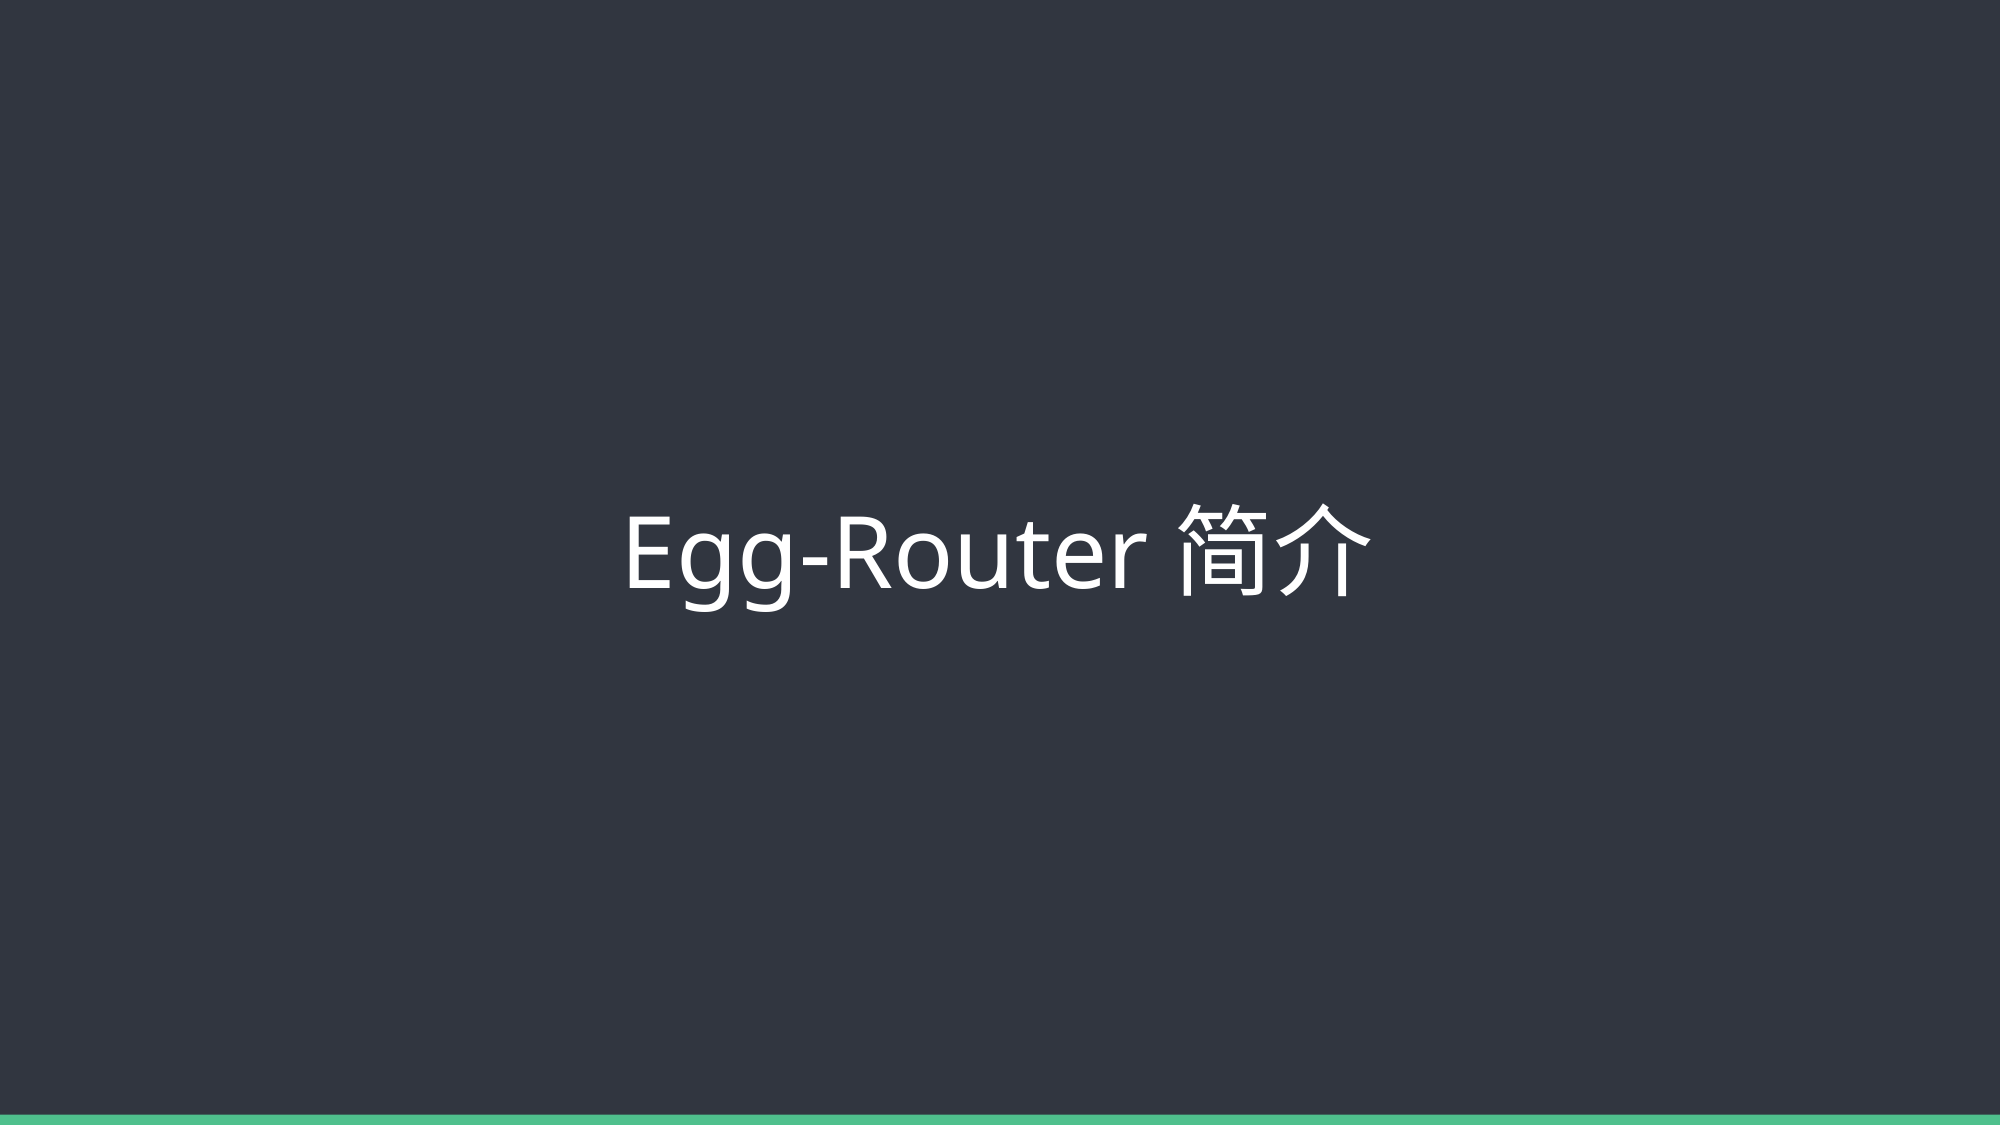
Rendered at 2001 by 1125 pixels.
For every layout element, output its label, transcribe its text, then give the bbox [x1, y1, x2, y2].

title Egg-Router简介 [65, 488, 1930, 629]
